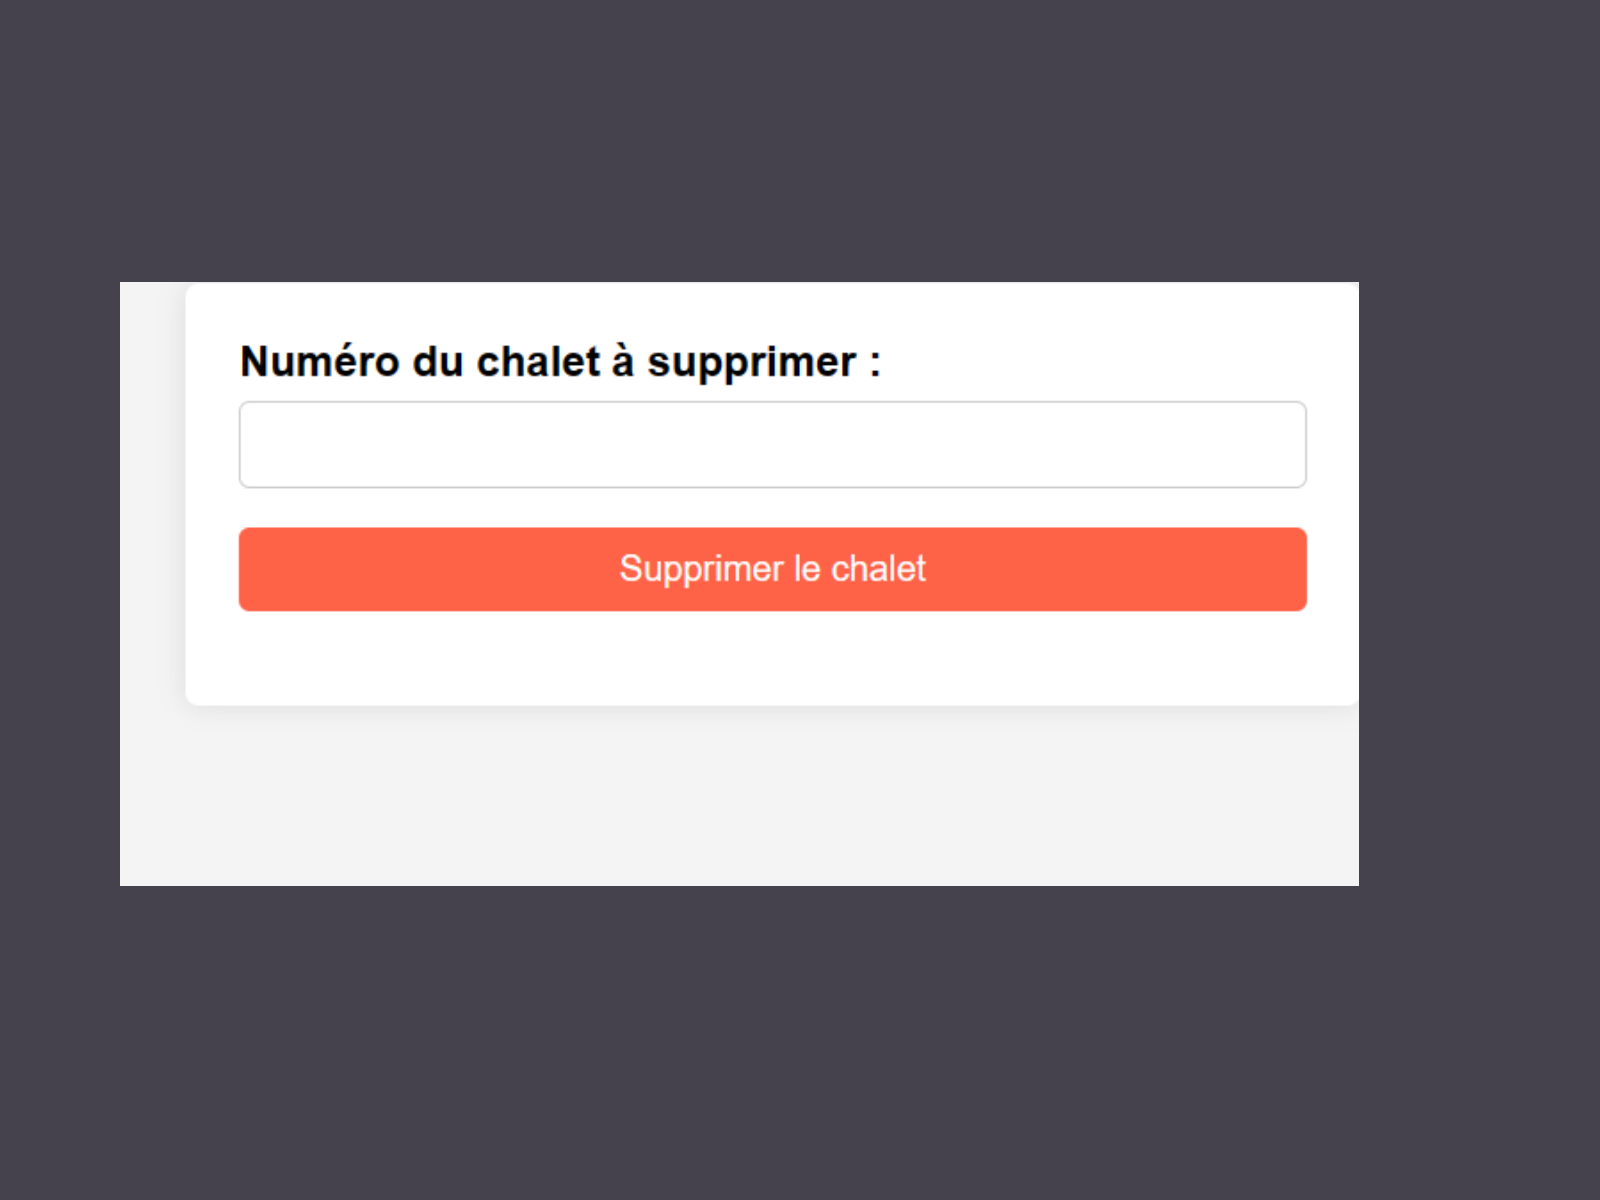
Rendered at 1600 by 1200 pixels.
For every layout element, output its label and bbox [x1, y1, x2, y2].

picture [119, 282, 1360, 887]
